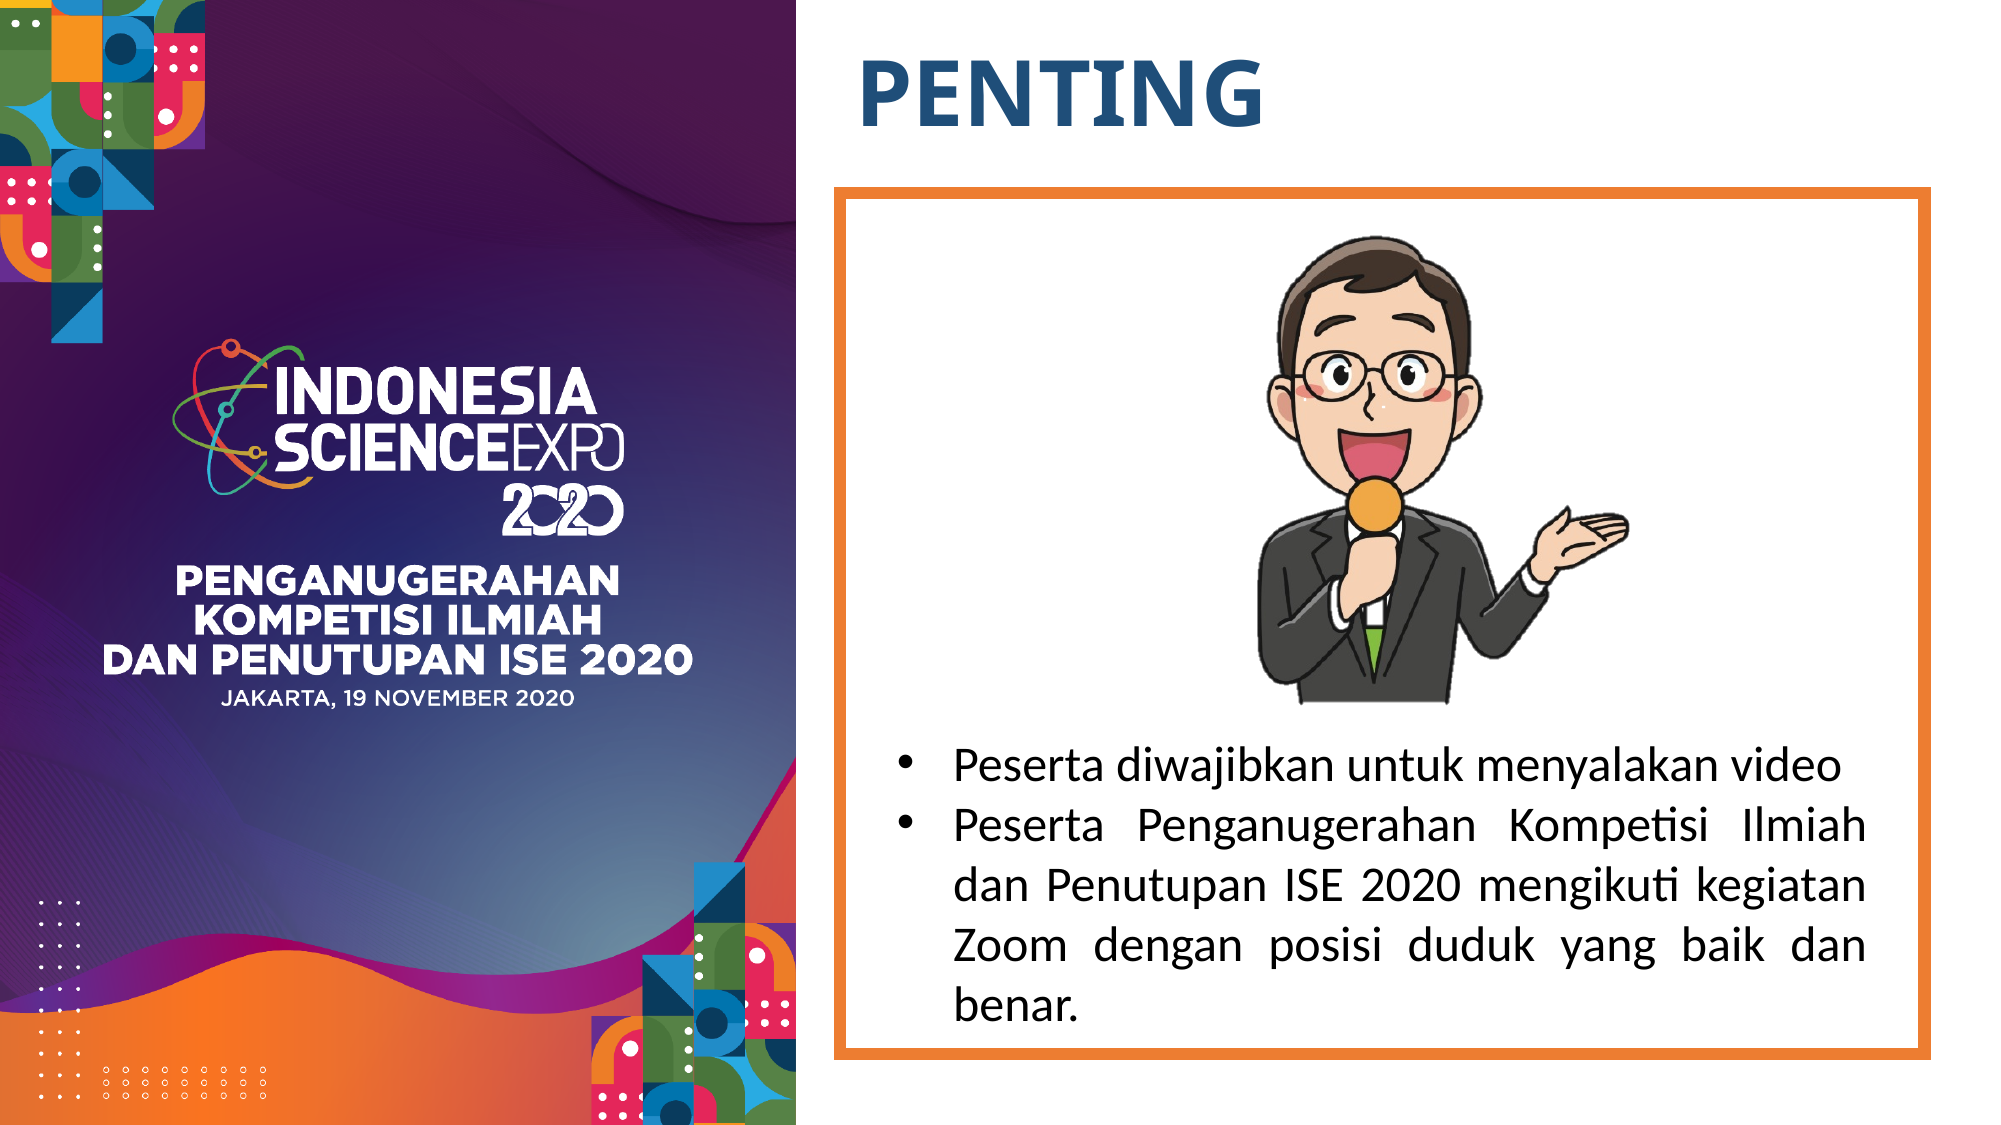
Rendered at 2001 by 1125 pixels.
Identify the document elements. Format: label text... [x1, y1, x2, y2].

picture [1251, 217, 1634, 717]
picture [0, 0, 796, 1125]
text_box Peserta diwajibkan untuk menyalakan video Peserta Penganugerahan Kompetisi Ilmiah dan Penutupan ISE 2020 mengikuti kegiatan Zoom dengan posisi duduk yang baik dan benar. [882, 723, 1882, 1039]
text_box PENTING [839, 0, 1291, 206]
text_box [796, 0, 2000, 1125]
text_box [839, 192, 1925, 1055]
